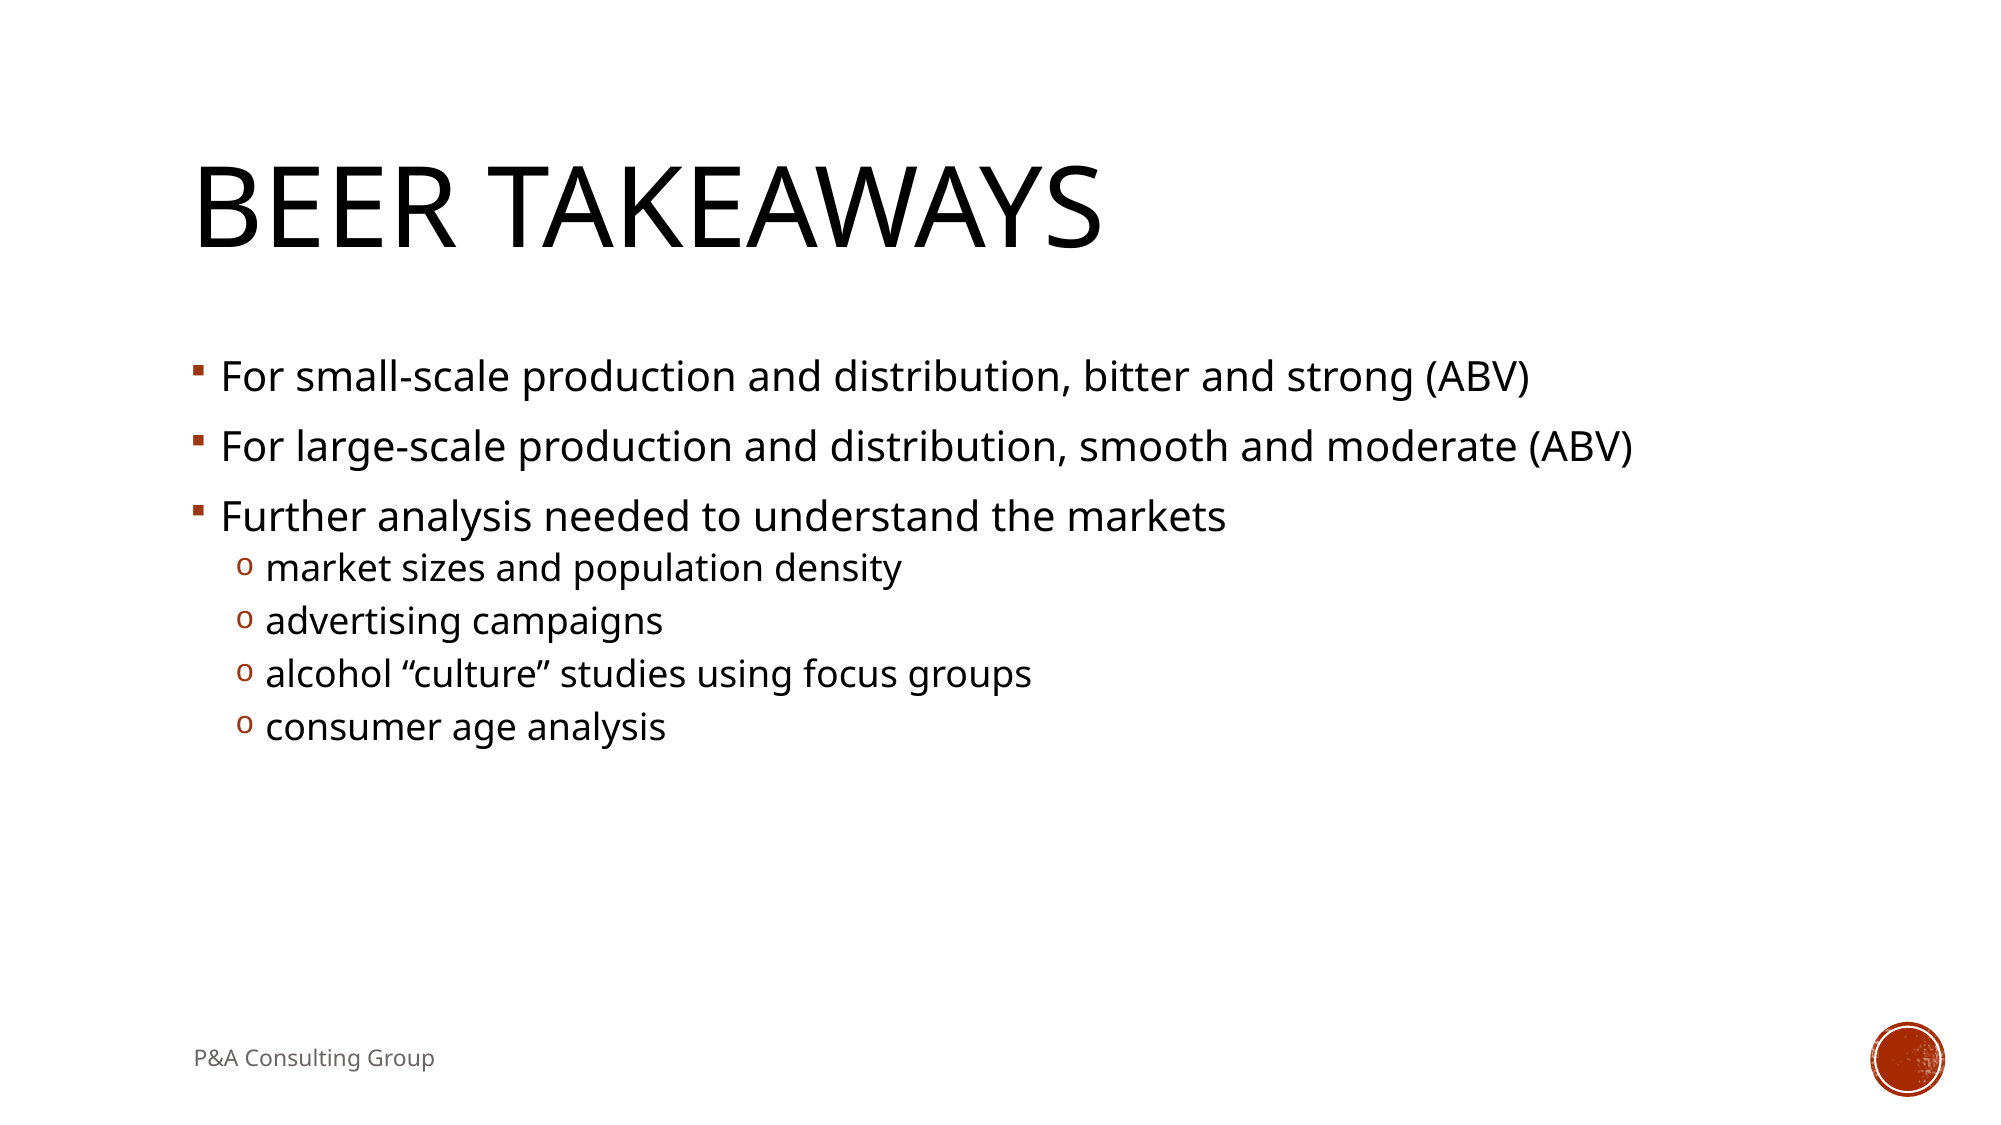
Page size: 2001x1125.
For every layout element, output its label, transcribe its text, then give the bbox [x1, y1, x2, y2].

title Beer takeaways [175, 79, 1826, 344]
footer P&A Consulting Group [178, 1028, 1217, 1089]
list For small-scale production and distribution, bitter and strong (ABV) For large-scale production and distribution, smooth and moderate (ABV) Further analysis needed to understand the markets market sizes and population density advertising campaigns alcohol “culture” studies using focus groups consumer age analysis [175, 348, 1826, 1013]
